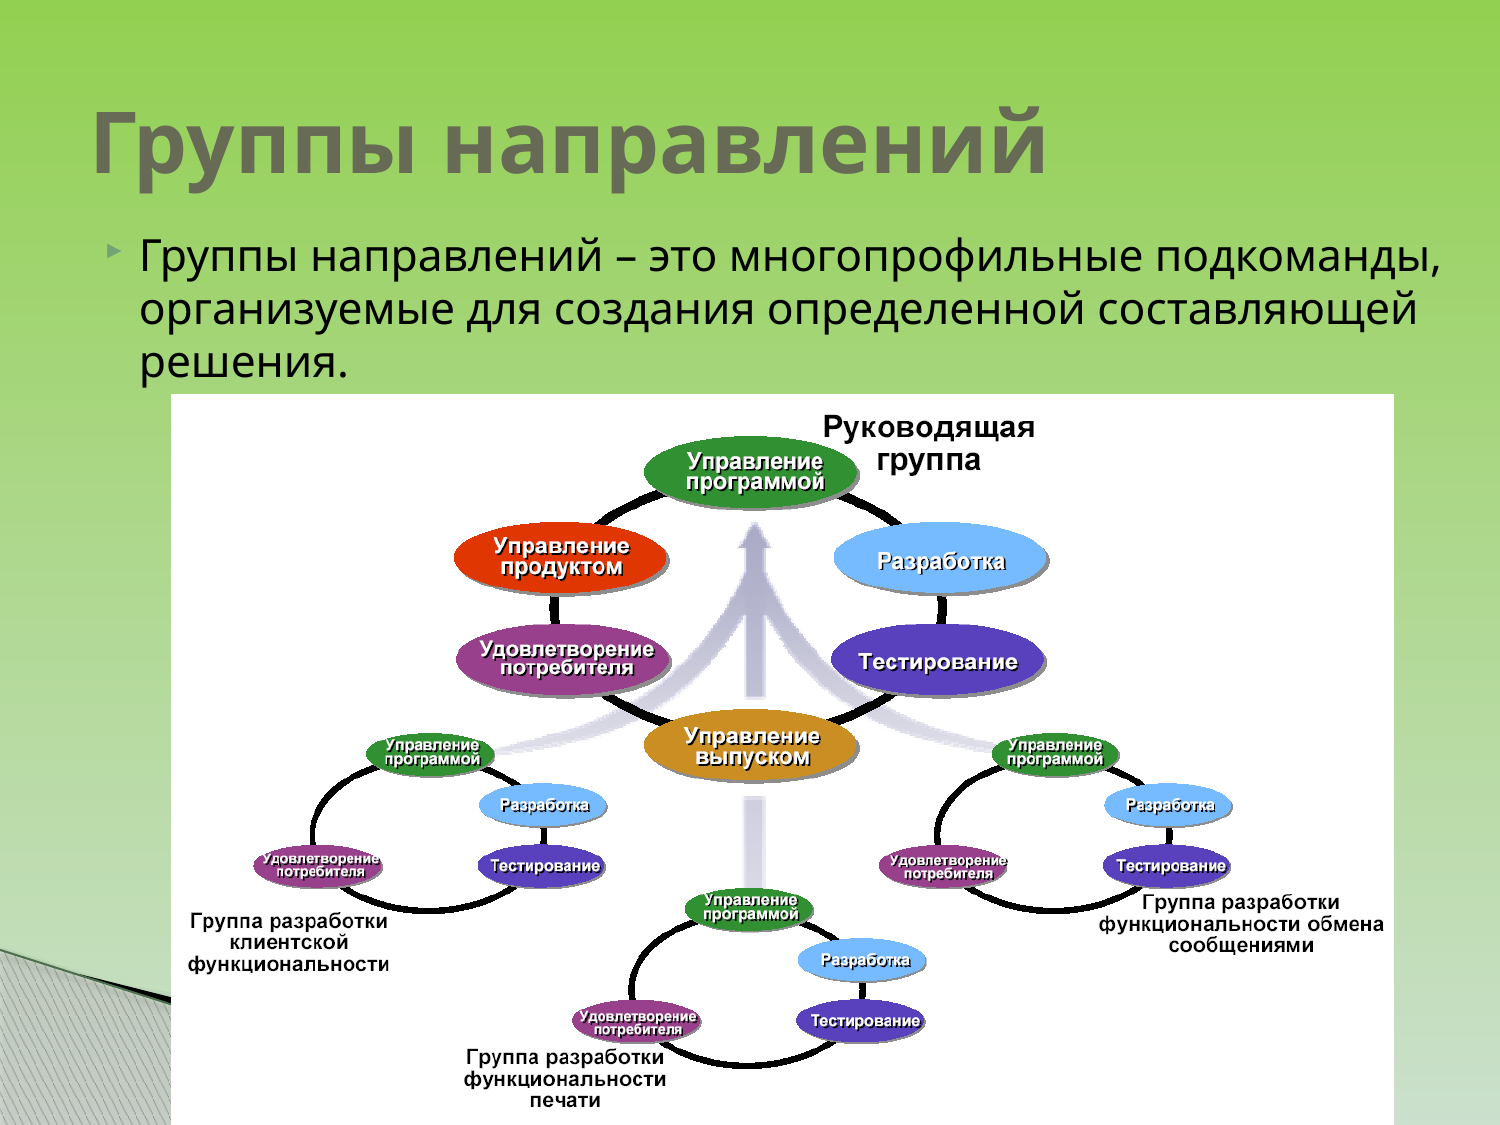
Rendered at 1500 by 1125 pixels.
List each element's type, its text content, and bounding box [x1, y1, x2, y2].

list Группы направлений – это многопрофильные подкоманды, организуемые для создания определенной составляющей решения. [75, 219, 1459, 398]
title Группы направлений [75, 45, 1425, 233]
picture [170, 394, 1394, 1125]
